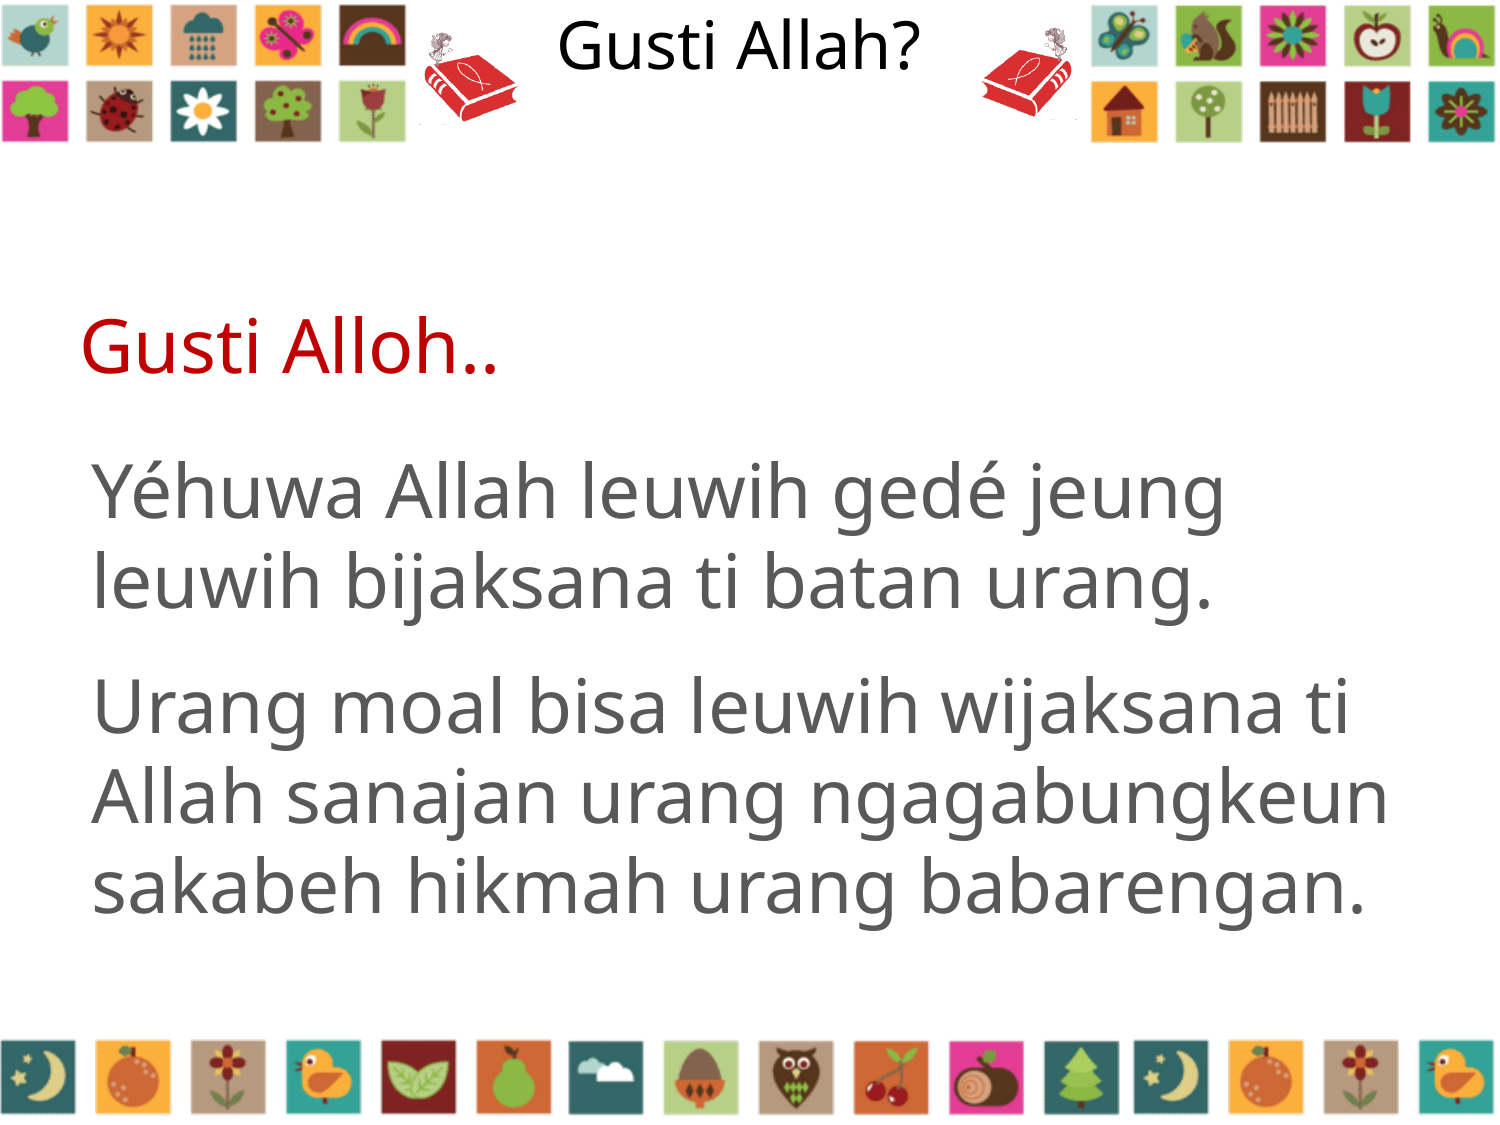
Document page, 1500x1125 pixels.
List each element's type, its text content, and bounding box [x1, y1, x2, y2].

picture [950, 3, 1500, 150]
text_box Gusti Allah? [414, 0, 1080, 91]
text_box Gusti Alloh.. [64, 290, 1412, 396]
picture [0, 3, 550, 150]
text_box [0, 1028, 1500, 1118]
text_box Yéhuwa Allah leuwih gedé jeung leuwih bijaksana ti batan urang. Urang moal bisa leuwih wijaksana ti Allah sanajan urang ngagabungkeun sakabeh hikmah urang babarengan. [76, 436, 1447, 937]
